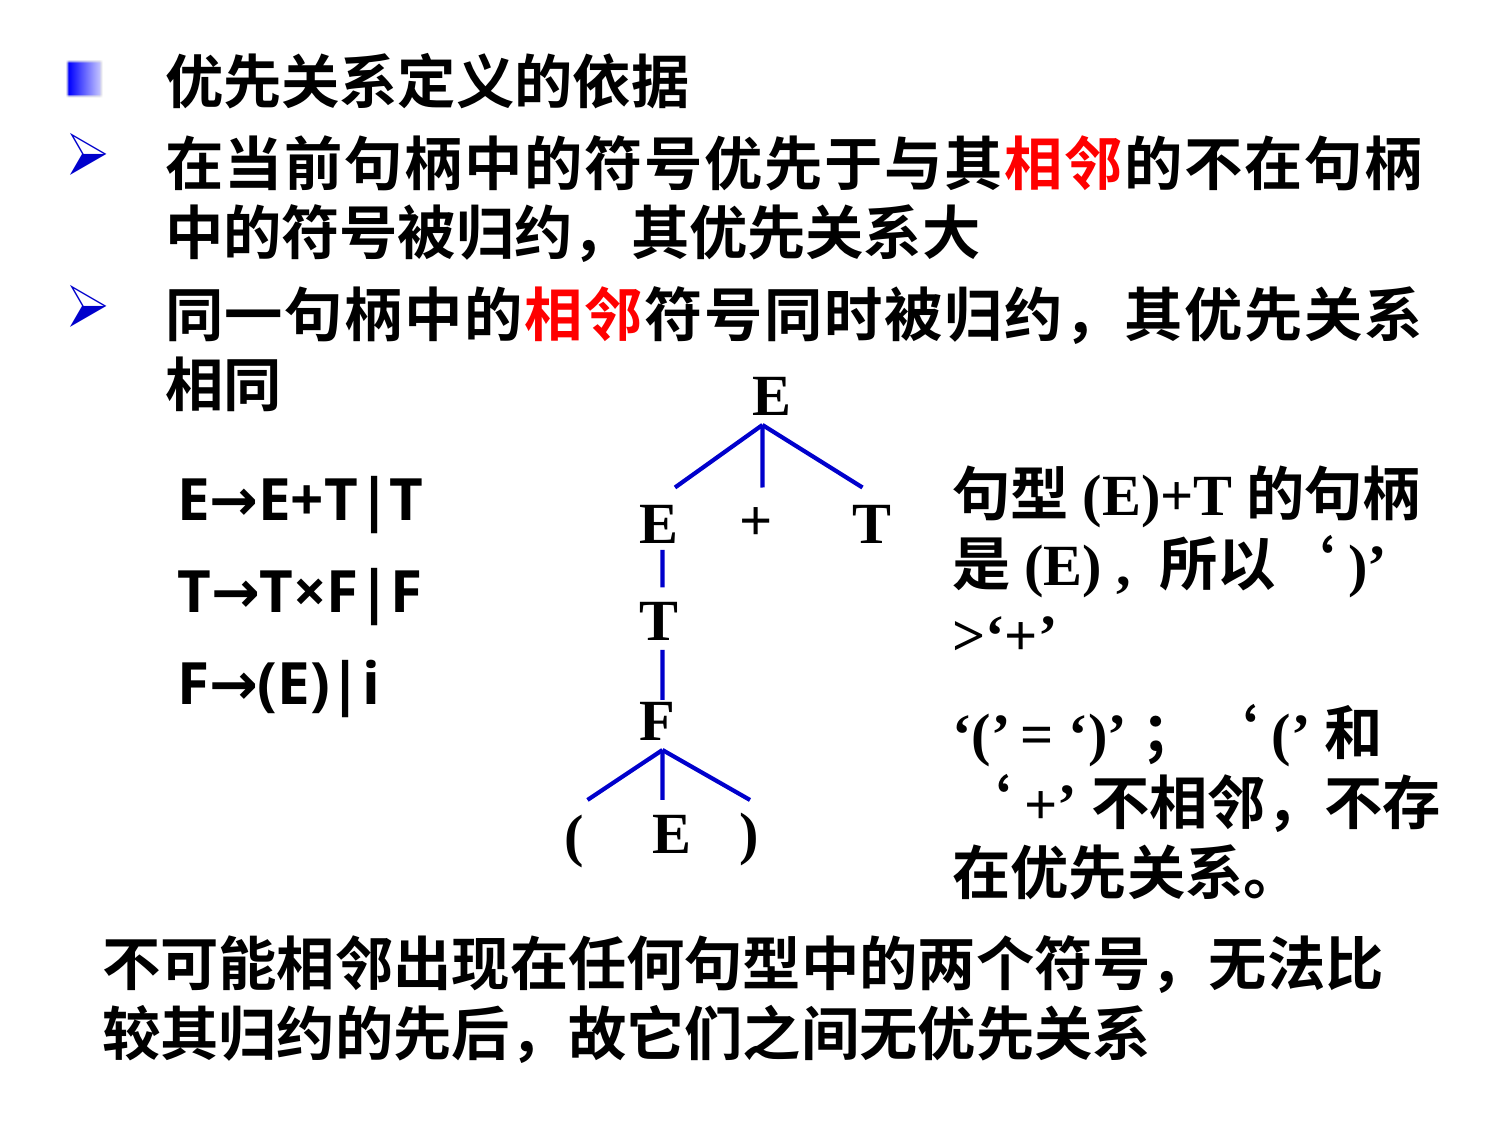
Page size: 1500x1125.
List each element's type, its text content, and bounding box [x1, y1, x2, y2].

list 优先关系定义的依据 在当前句柄中的符号优先于与其相邻的不在句柄中的符号被归约，其优先关系大 同一句柄中的相邻符号同时被归约，其优先关系相同 [50, 37, 1438, 438]
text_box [549, 349, 913, 876]
picture [65, 59, 106, 101]
text_box E→E+T|T T→T×F|F F→(E)|i [162, 462, 544, 725]
text_box 句型(E)+T的句柄是(E) , 所以‘)’ >‘+’ ‘(’ = ‘)’；‘(’和‘+’不相邻，不存在优先关系。 [937, 449, 1463, 914]
text_box 不可能相邻出现在任何句型中的两个符号，无法比较其归约的先后，故它们之间无优先关系 [87, 919, 1437, 1075]
